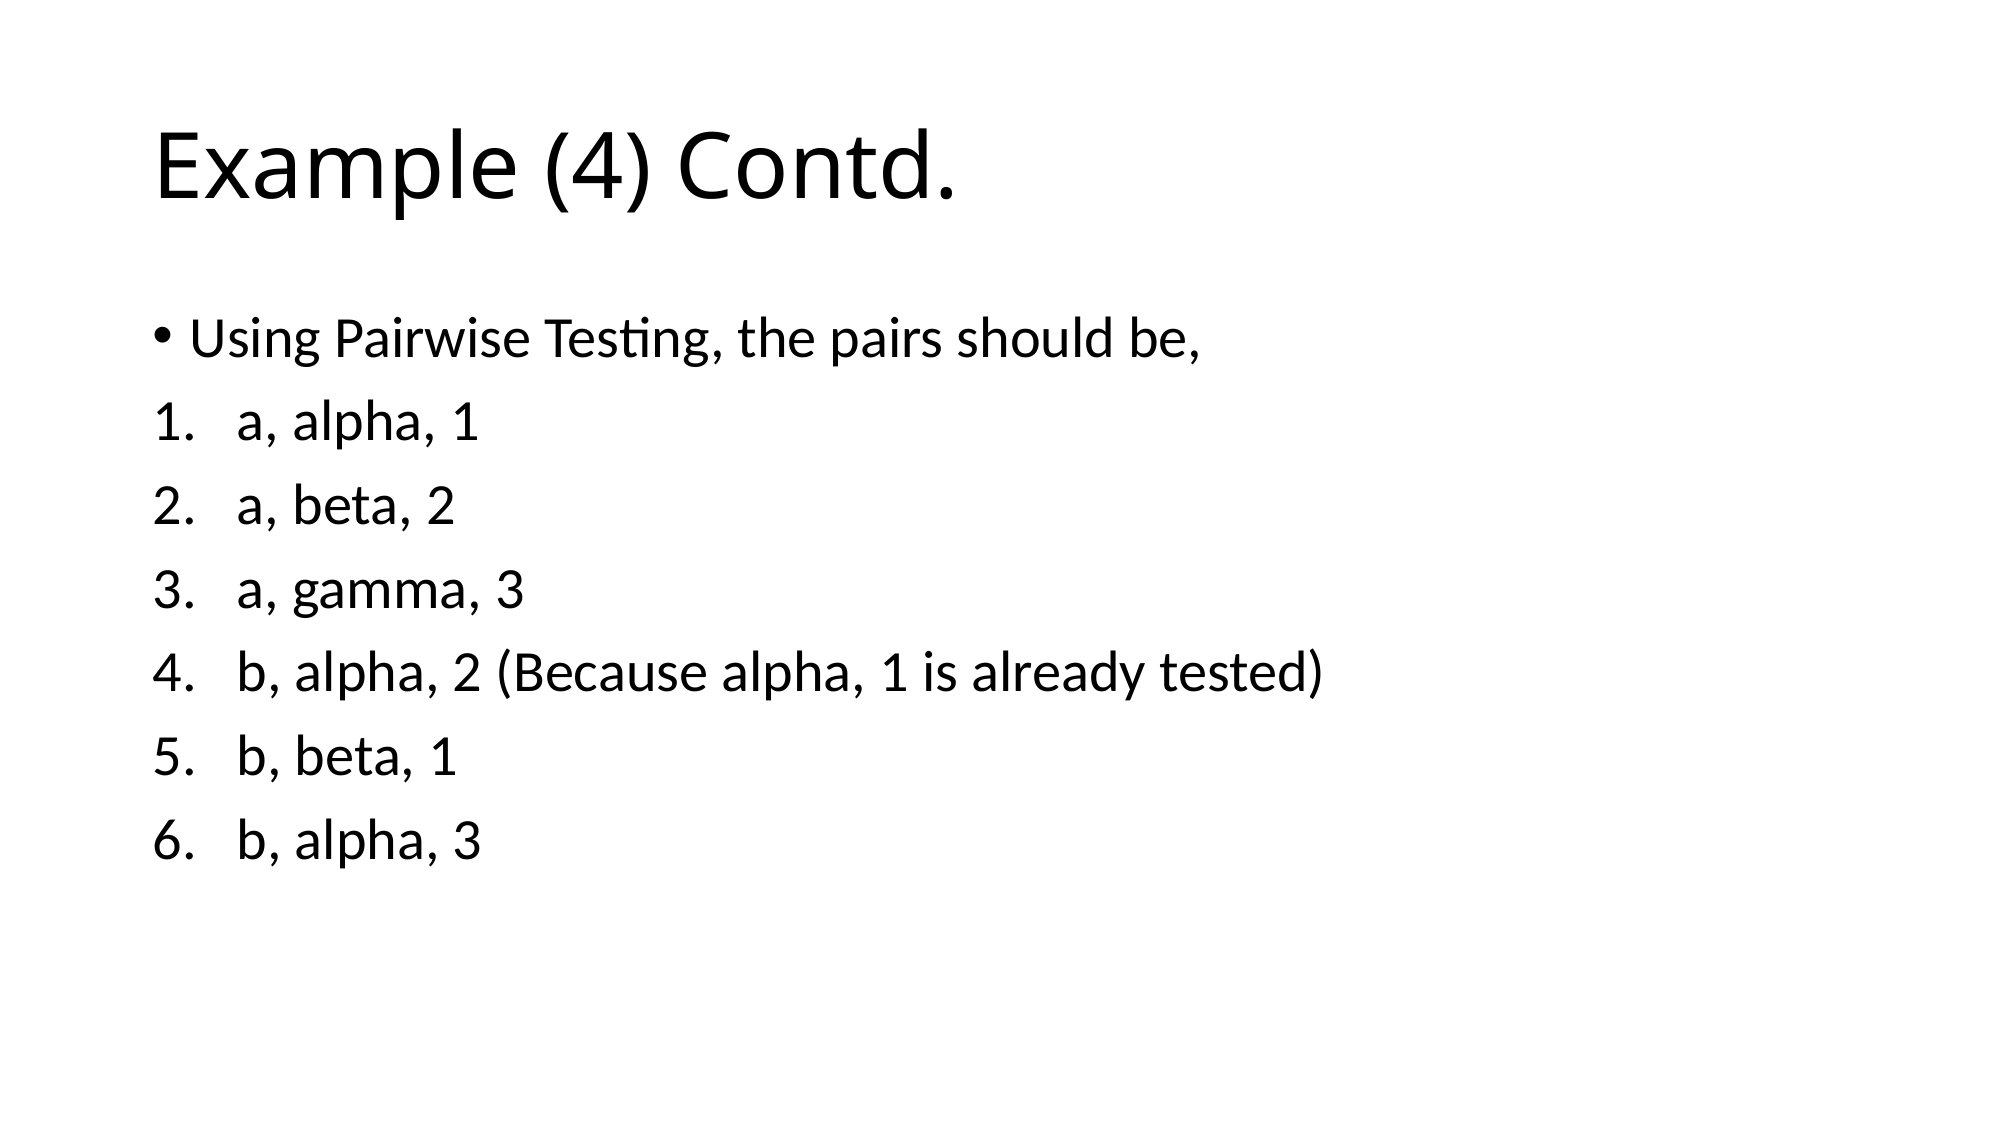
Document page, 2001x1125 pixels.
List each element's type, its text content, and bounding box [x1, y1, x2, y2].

title Example (4) Contd. [137, 59, 1863, 278]
list Using Pairwise Testing, the pairs should be, a, alpha, 1 a, beta, 2 a, gamma, 3 b, alpha, 2 (Because alpha, 1 is already tested) b, beta, 1 b, alpha, 3 [137, 299, 1863, 1014]
